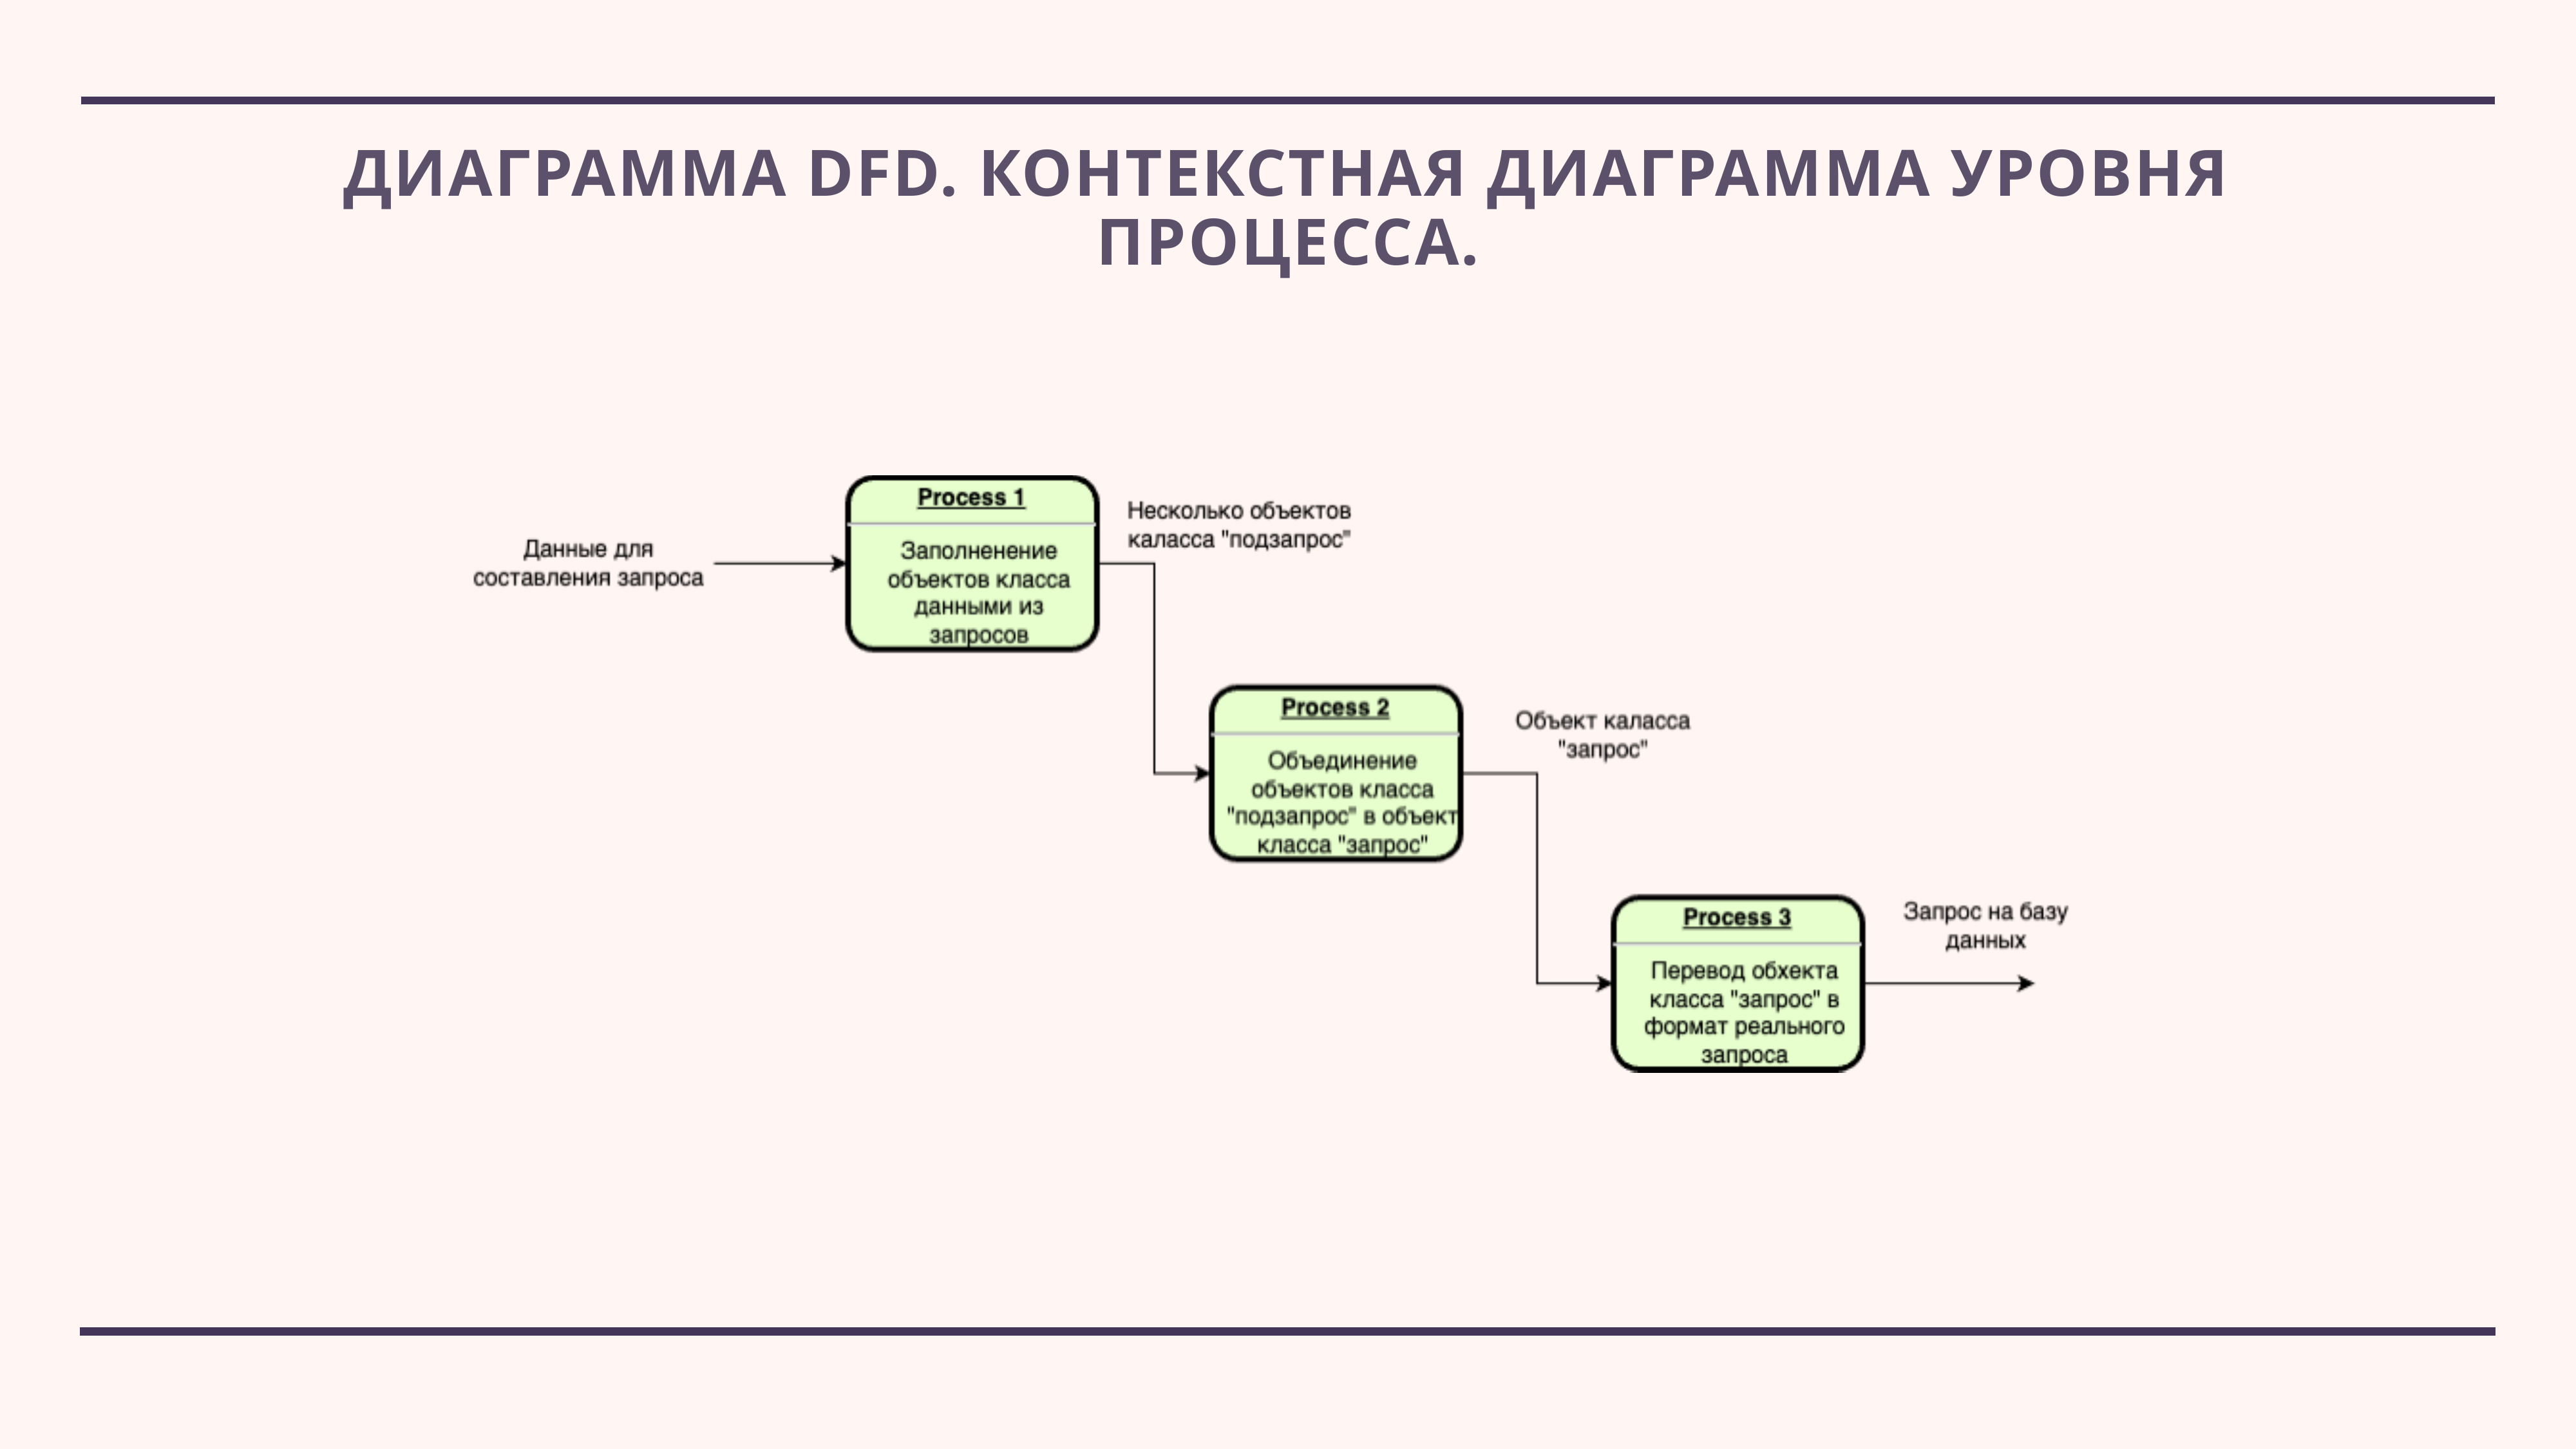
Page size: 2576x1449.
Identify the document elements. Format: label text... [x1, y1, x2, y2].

picture [465, 475, 2111, 1074]
title Диаграмма DFD. Контекстная диаграмма уровня процесса. [220, 135, 2356, 310]
